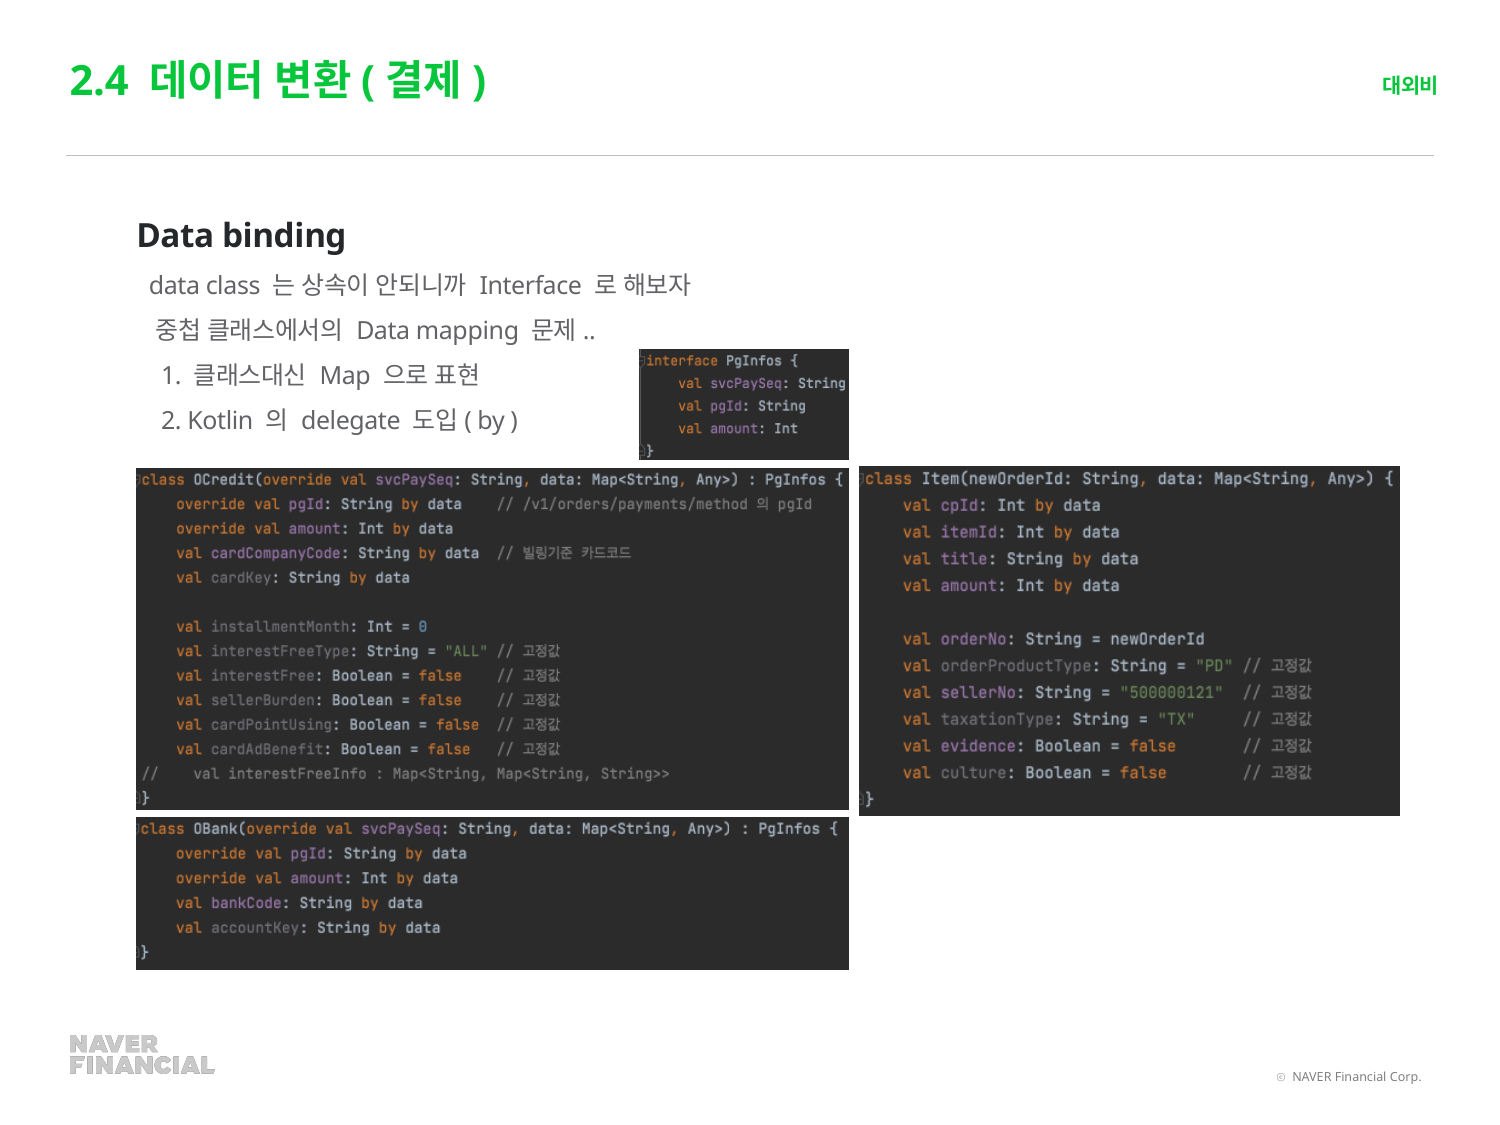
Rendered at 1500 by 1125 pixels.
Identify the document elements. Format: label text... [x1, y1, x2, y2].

text_box [136, 304, 167, 350]
picture [70, 1035, 215, 1074]
picture [639, 349, 849, 460]
text_box 대외비 [1382, 59, 1439, 98]
picture [136, 468, 849, 810]
text_box 2.4 데이터 변환(결제) [69, 59, 1487, 116]
text_box Data binding data class 는 상속이 안되니까 Interface 로 해보자 중첩 클래스에서의 Data mapping 문제.. 1. 클래스대신 Map 으로 표현 2. Kotlin 의 delegate 도입( by ) [136, 194, 1383, 1053]
picture [136, 817, 849, 971]
picture [859, 466, 1400, 816]
